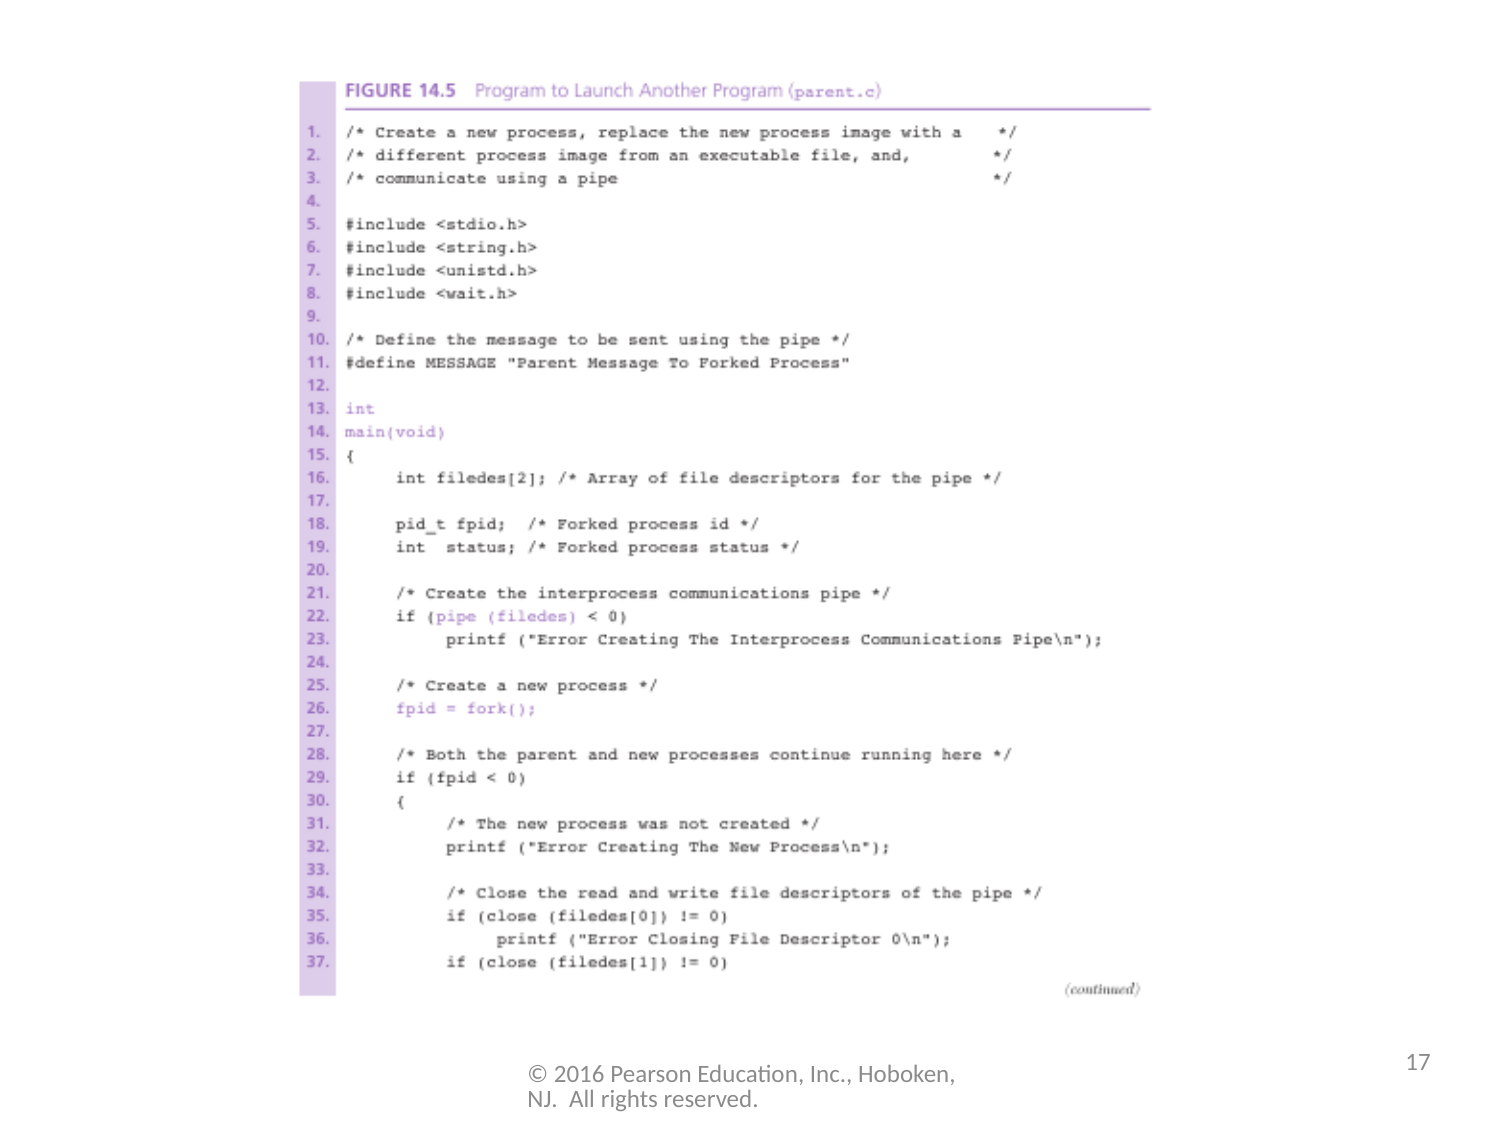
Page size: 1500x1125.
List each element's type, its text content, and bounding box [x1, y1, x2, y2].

footer © 2016 Pearson Education, Inc., Hoboken, NJ. All rights reserved. [512, 1042, 988, 1103]
slide_number 17 [1095, 1030, 1446, 1091]
picture [274, 57, 1201, 1027]
